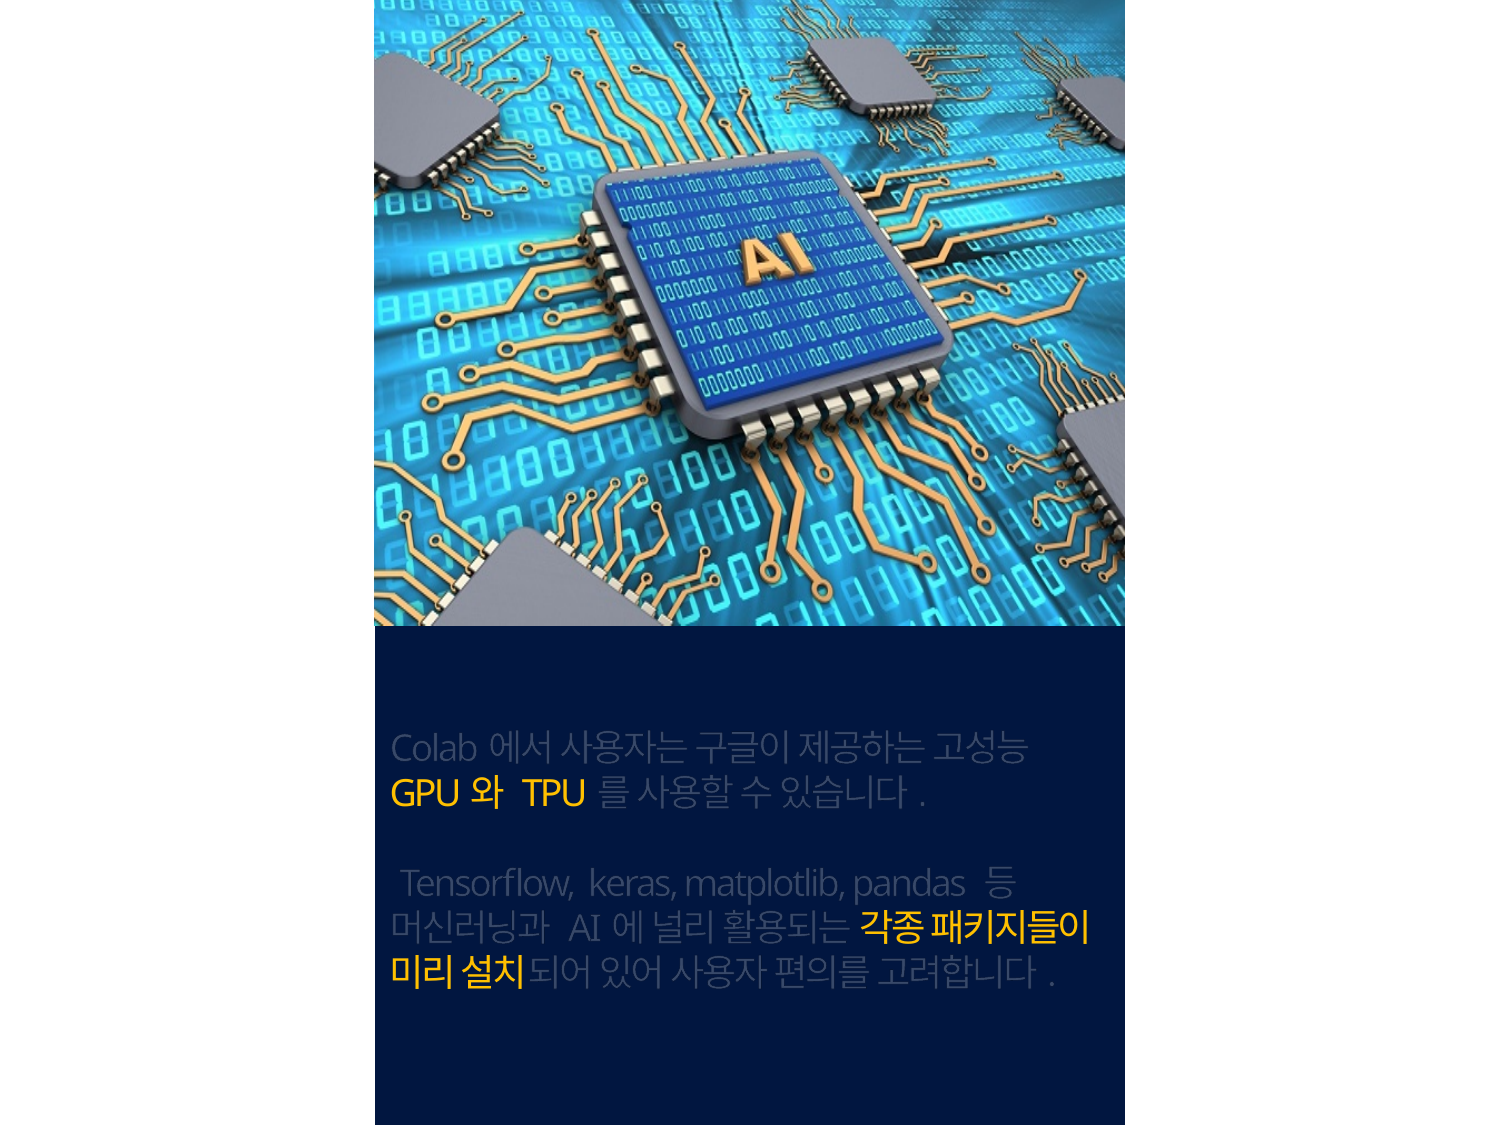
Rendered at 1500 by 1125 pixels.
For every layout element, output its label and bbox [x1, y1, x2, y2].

text_box [375, 626, 1125, 1125]
picture [374, 0, 1125, 626]
